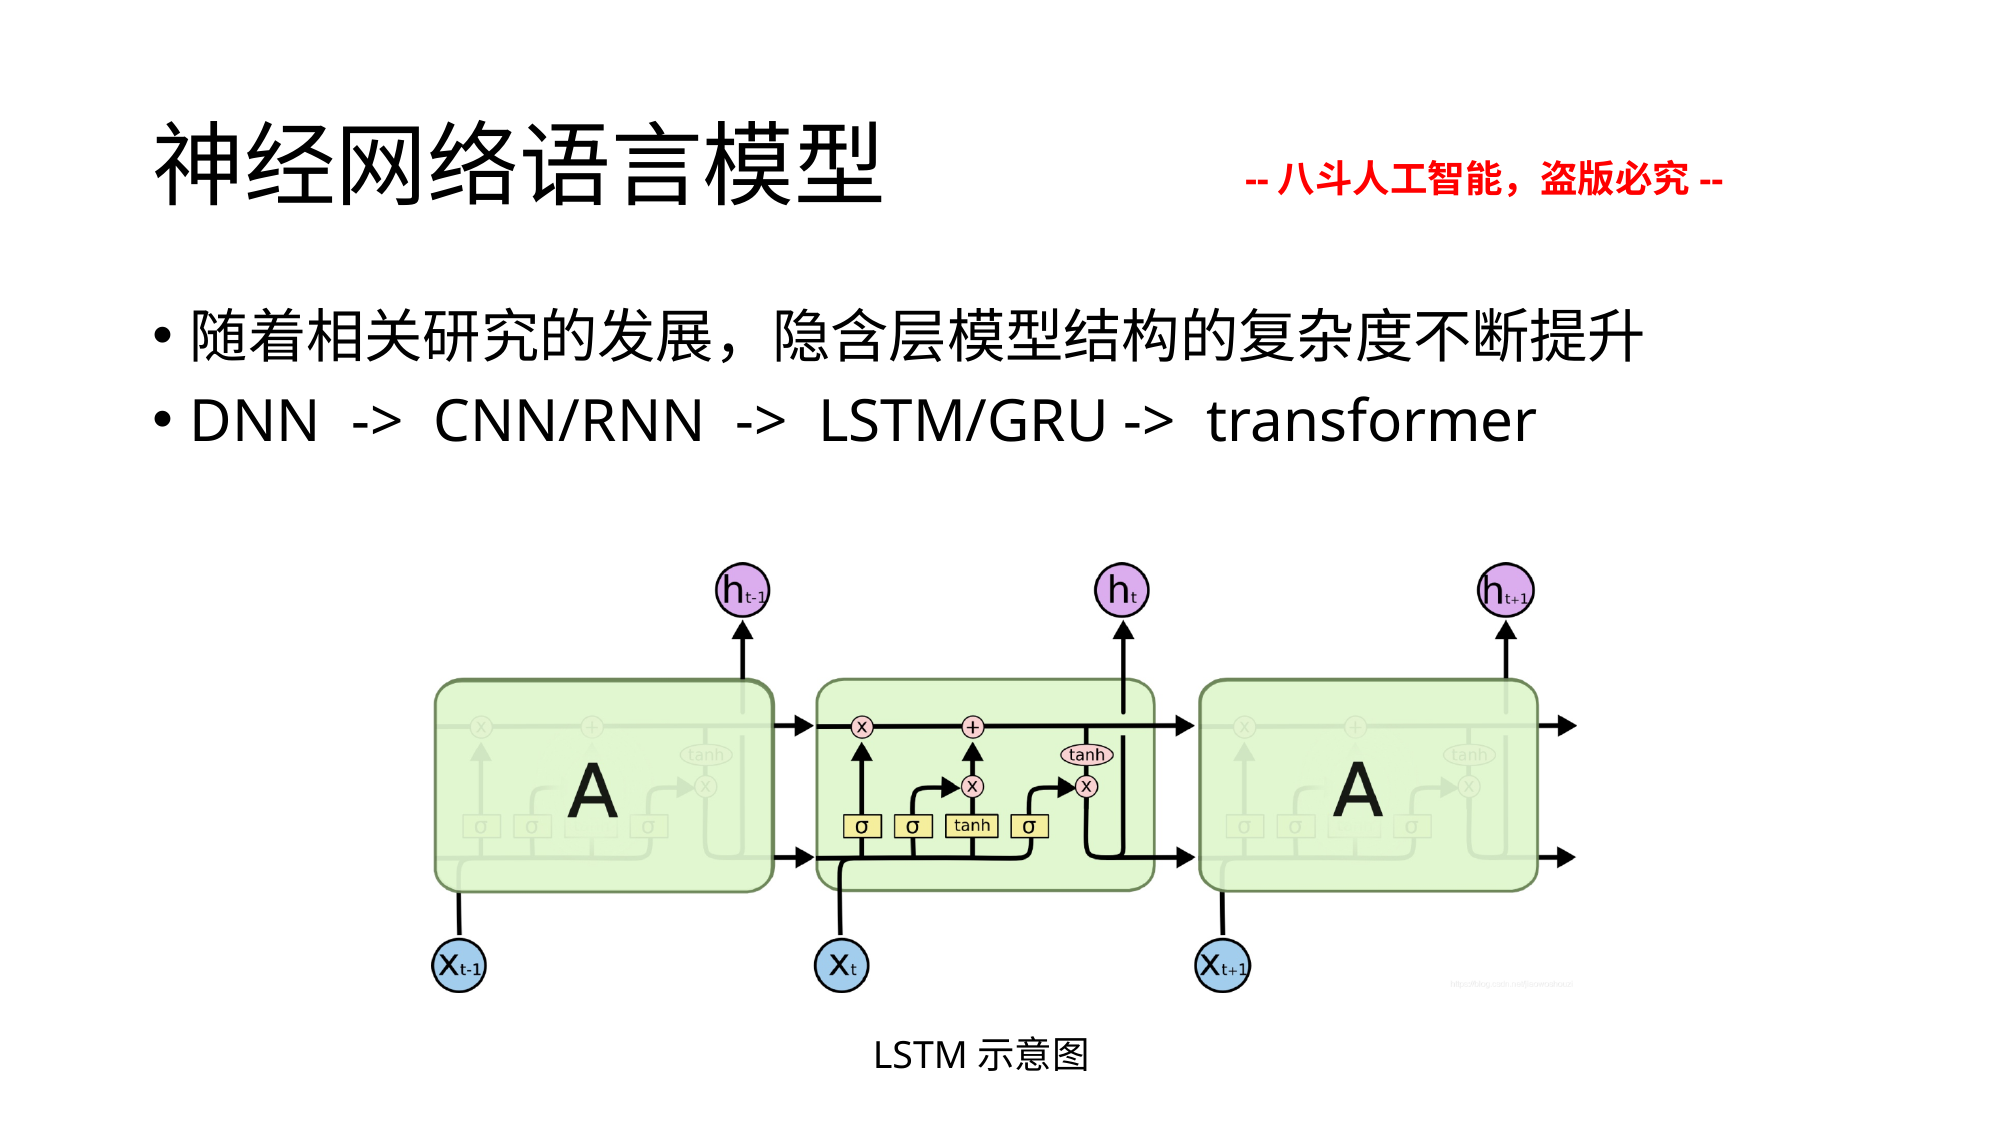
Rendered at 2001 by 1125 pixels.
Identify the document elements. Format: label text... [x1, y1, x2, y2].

title 神经网络语言模型 [137, 59, 1863, 278]
picture [431, 562, 1577, 993]
text_box --八斗人工智能，盗版必究-- [1230, 147, 1750, 208]
text_box LSTM示意图 [858, 1023, 1390, 1084]
list 随着相关研究的发展，隐含层模型结构的复杂度不断提升 DNN -> CNN/RNN -> LSTM/GRU -> transformer [137, 299, 1863, 1014]
